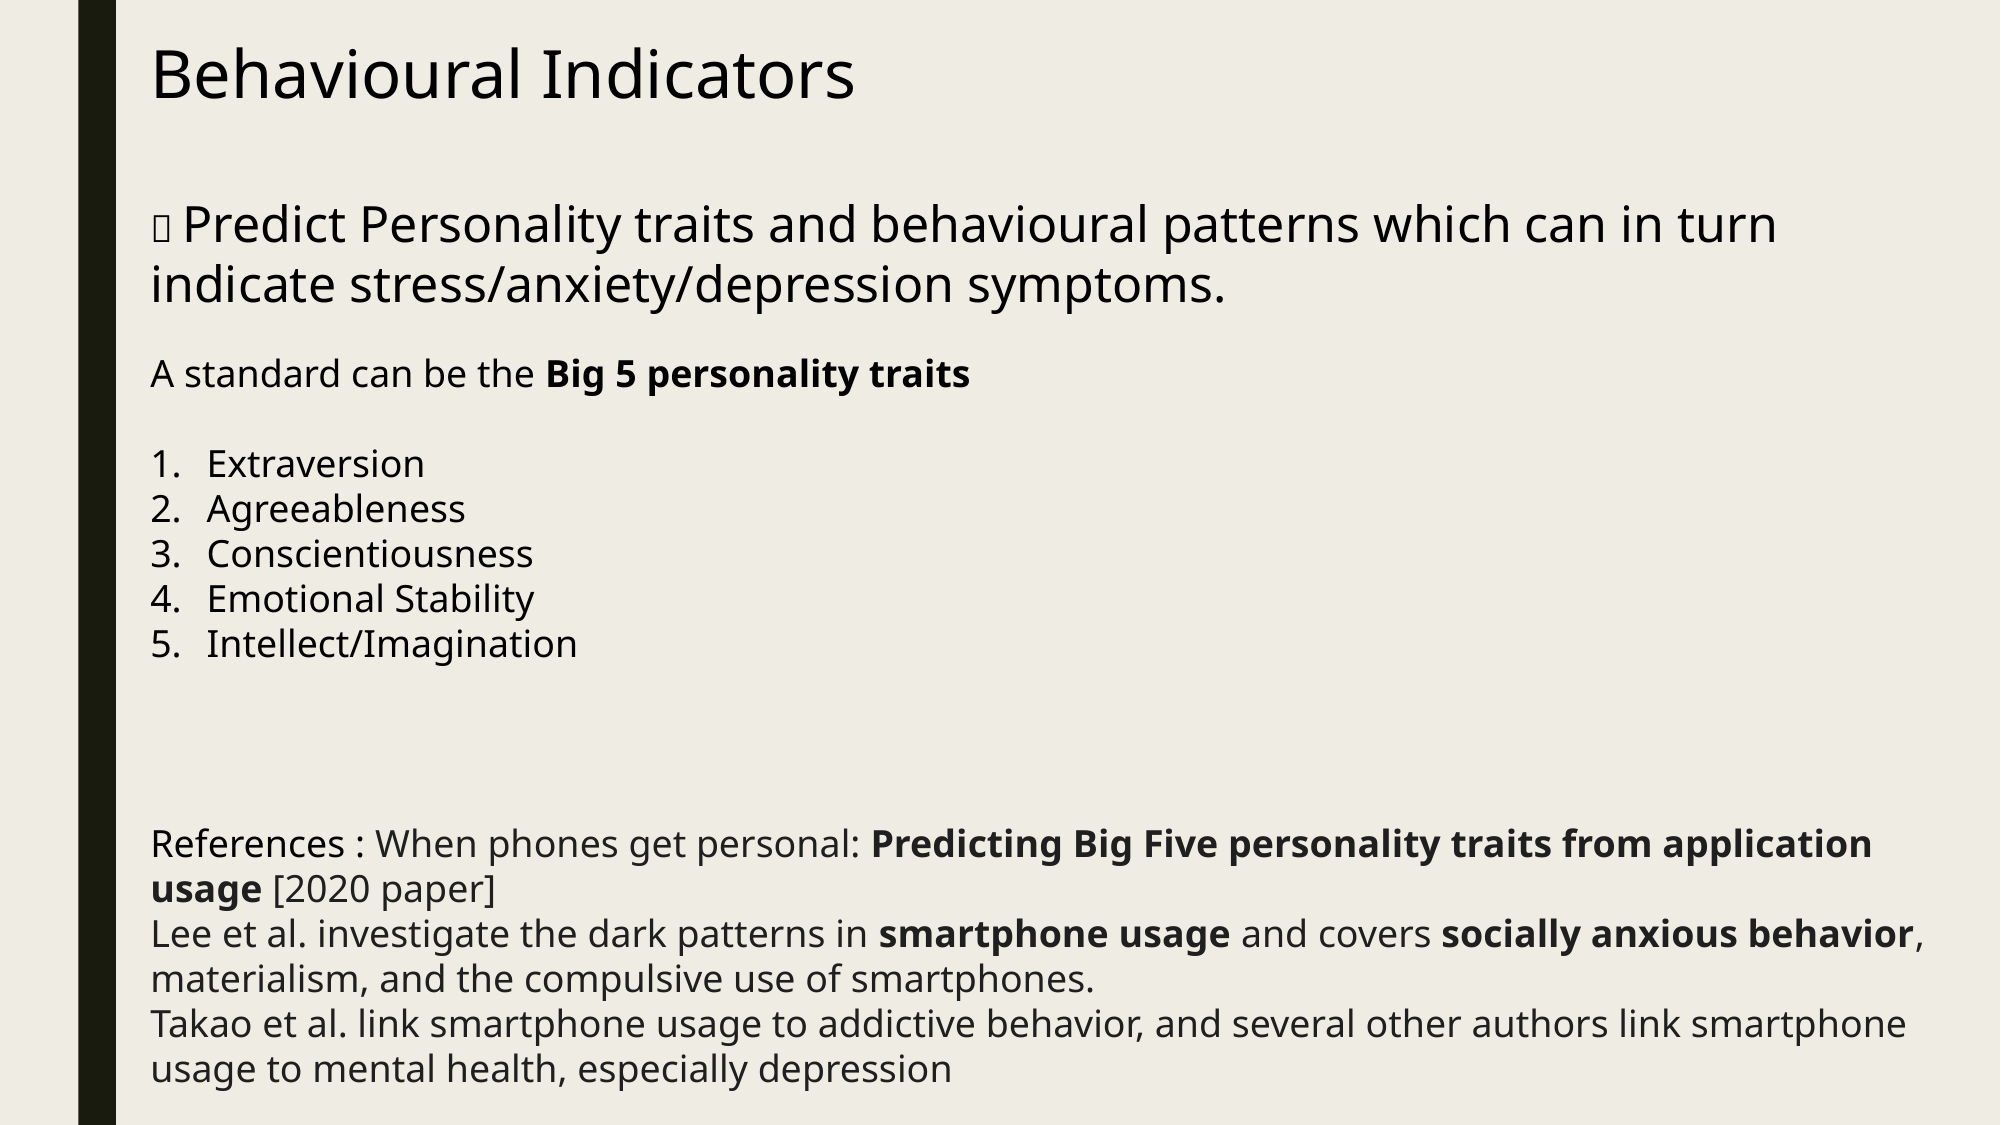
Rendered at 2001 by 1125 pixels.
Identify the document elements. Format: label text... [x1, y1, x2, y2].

text_box Behavioural Indicators  Predict Personality traits and behavioural patterns which can in turn indicate stress/anxiety/depression symptoms. [135, 24, 1945, 320]
text_box References : When phones get personal: Predicting Big Five personality traits from application usage [2020 paper] Lee et al. investigate the dark patterns in smartphone usage and covers socially anxious behavior, materialism, and the compulsive use of smartphones. Takao et al. link smartphone usage to addictive behavior, and several other authors link smartphone usage to mental health, especially depression [135, 812, 1945, 1125]
text_box A standard can be the Big 5 personality traits Extraversion Agreeableness Conscientiousness Emotional Stability Intellect/Imagination [135, 342, 1104, 673]
